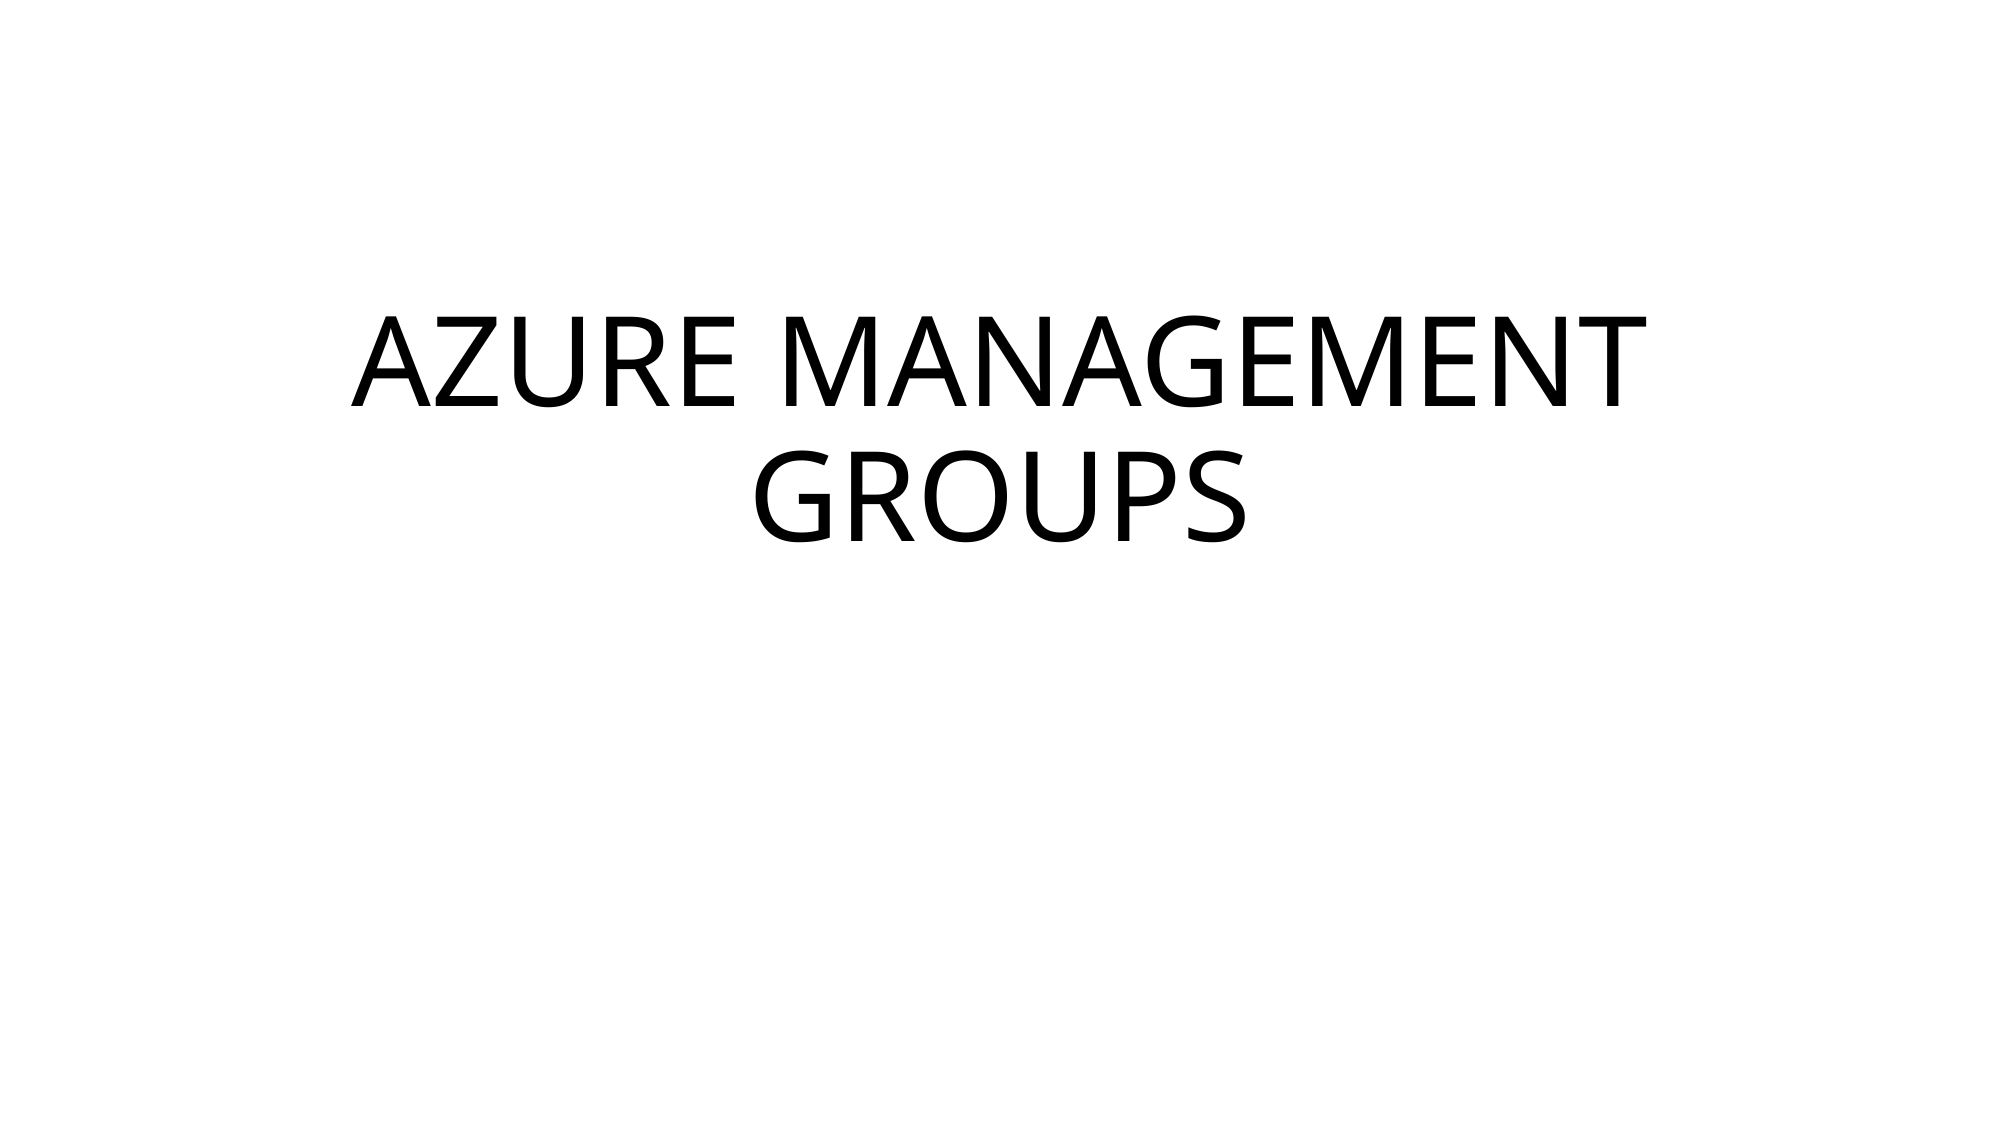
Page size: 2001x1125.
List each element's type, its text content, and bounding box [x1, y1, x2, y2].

title AZURE MANAGEMENT GROUPS [249, 184, 1750, 576]
